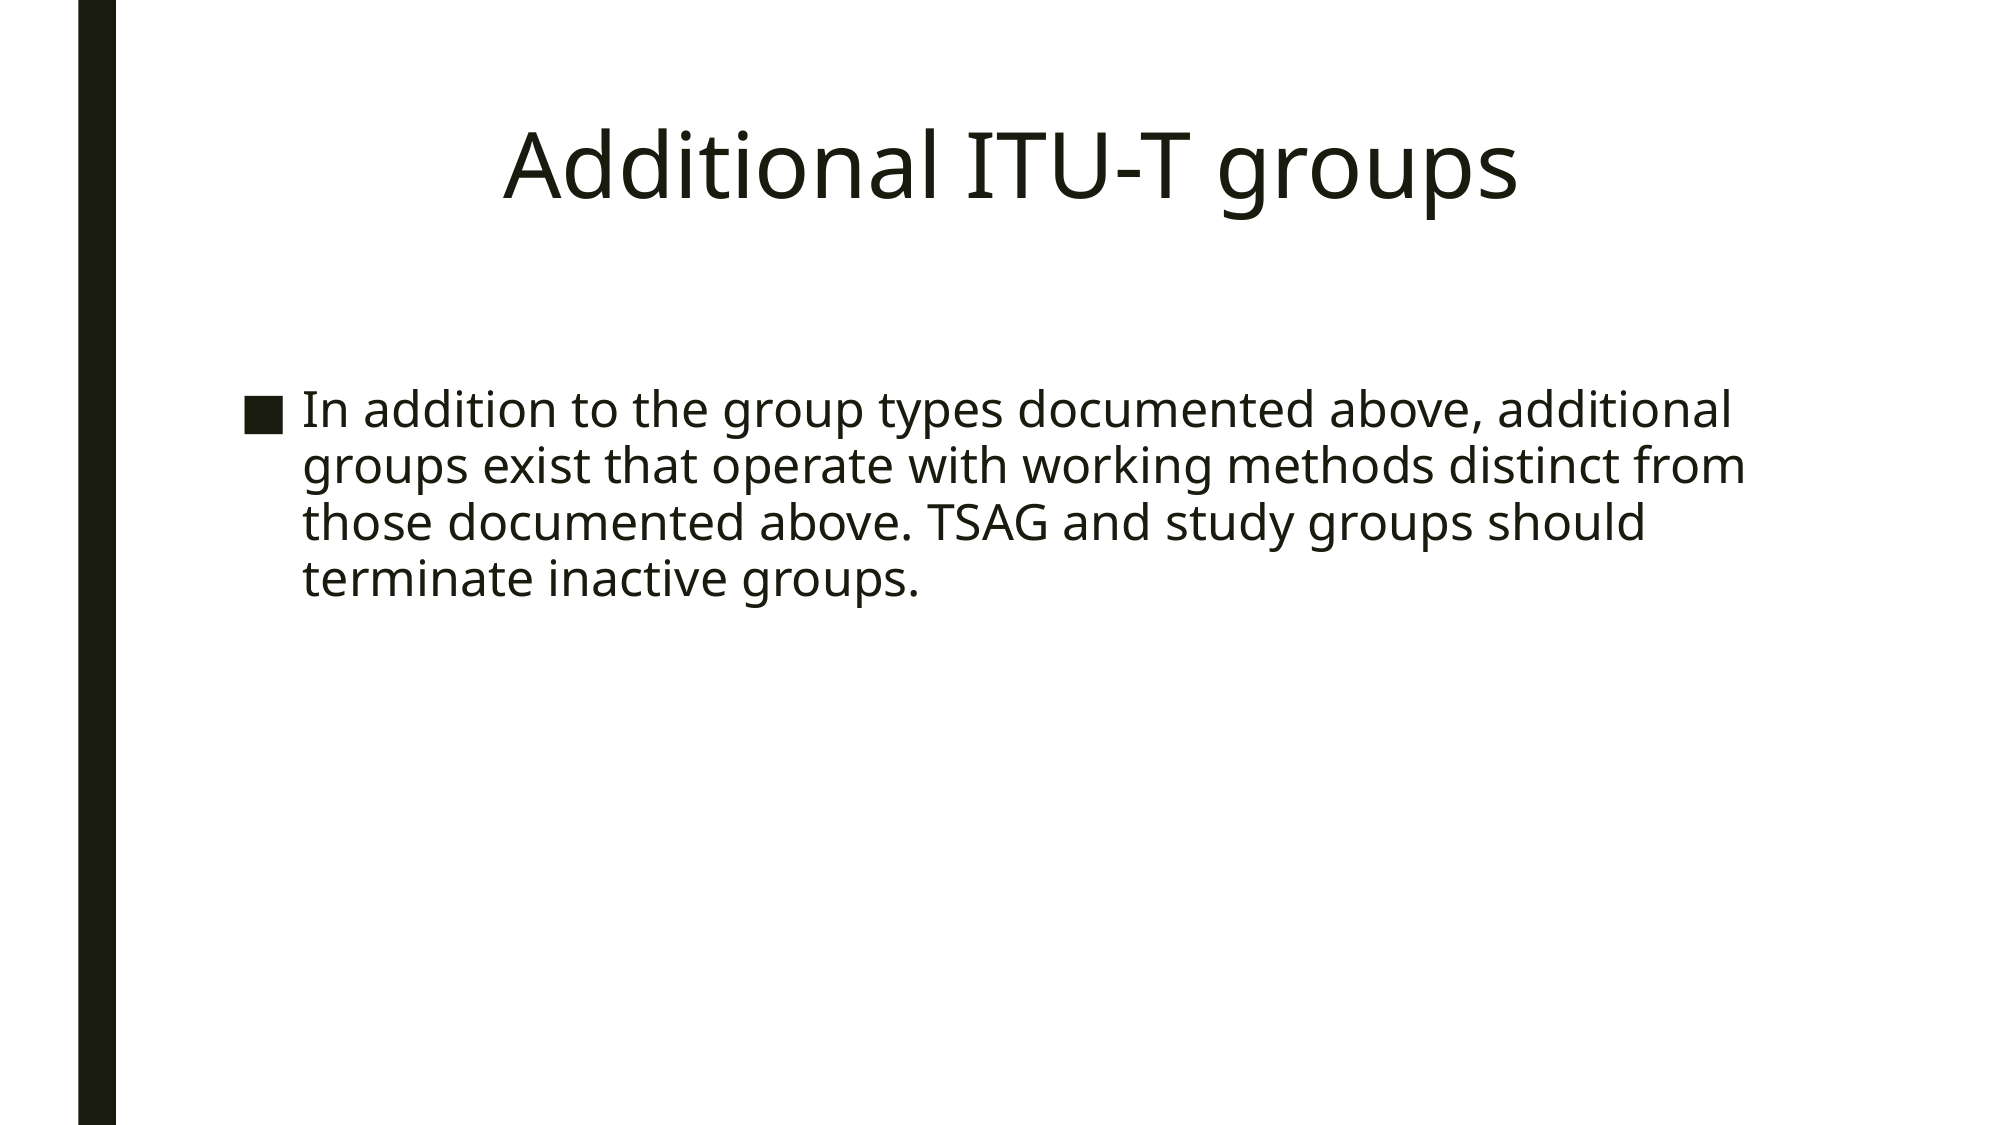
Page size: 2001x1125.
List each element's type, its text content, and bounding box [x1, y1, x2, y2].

title Additional ITU-T groups [225, 112, 1800, 357]
list In addition to the group types documented above, additional groups exist that operate with working methods distinct from those documented above. TSAG and study groups should terminate inactive groups. [225, 375, 1800, 963]
